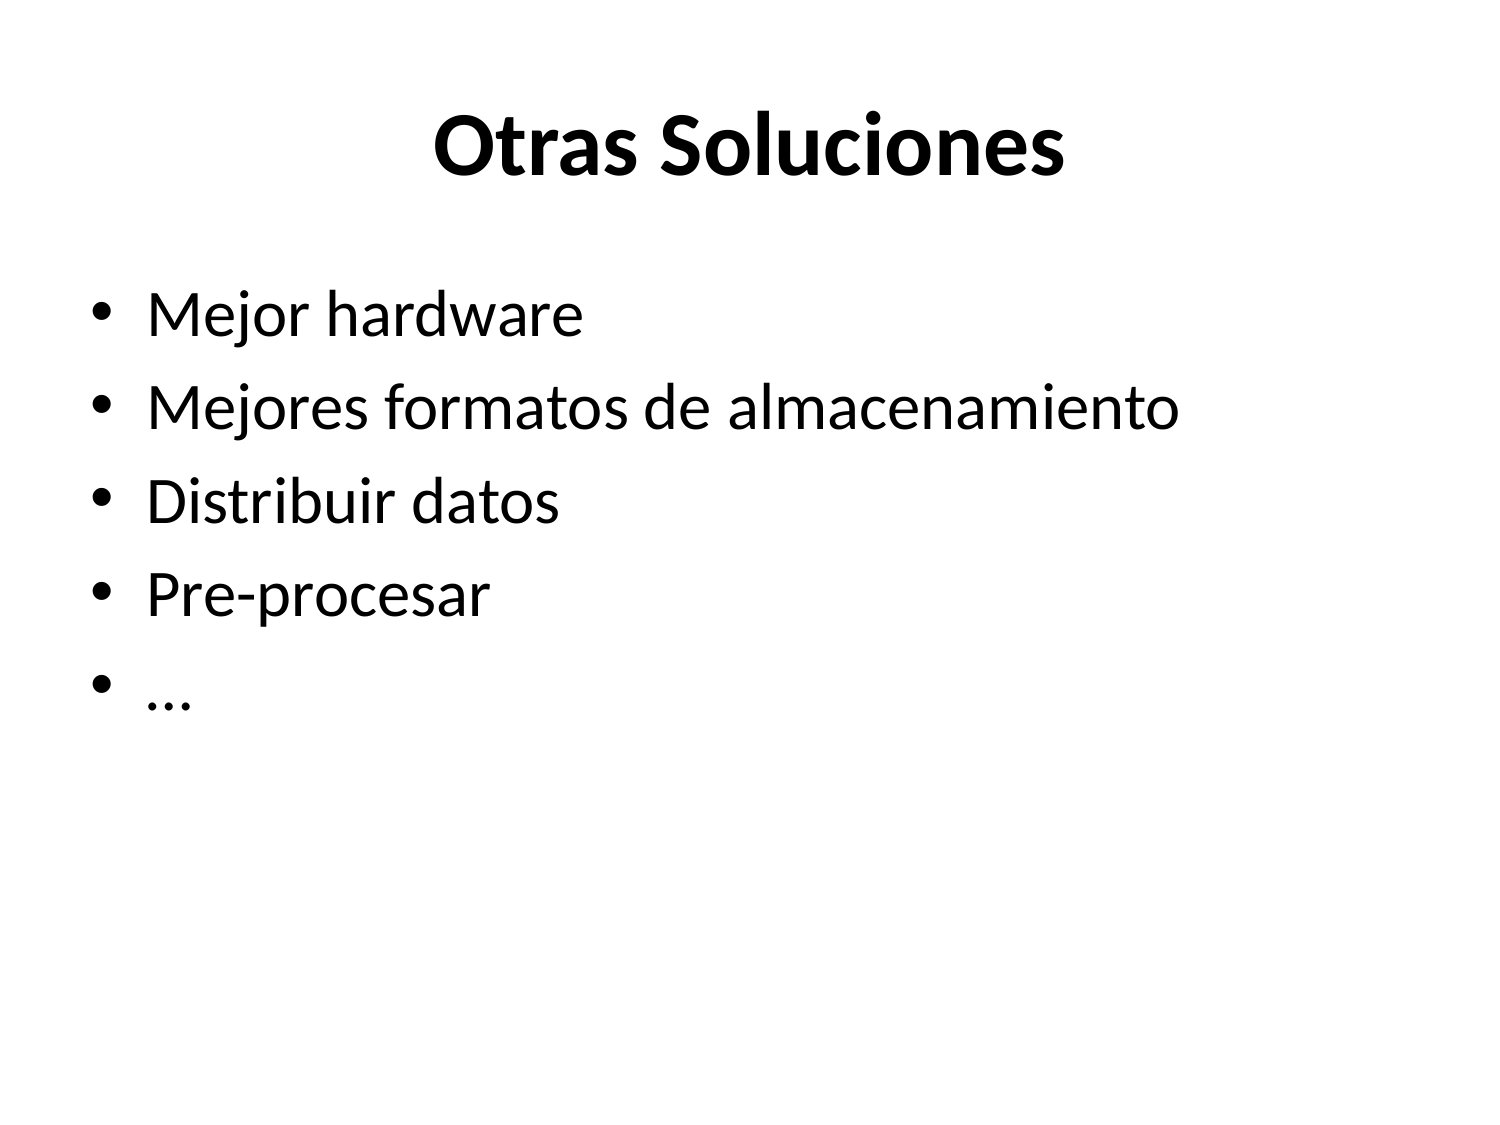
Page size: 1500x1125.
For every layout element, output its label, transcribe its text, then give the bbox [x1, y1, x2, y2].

title Otras Soluciones [75, 45, 1425, 233]
list Mejor hardware Mejores formatos de almacenamiento Distribuir datos Pre-procesar … [75, 262, 1425, 1005]
